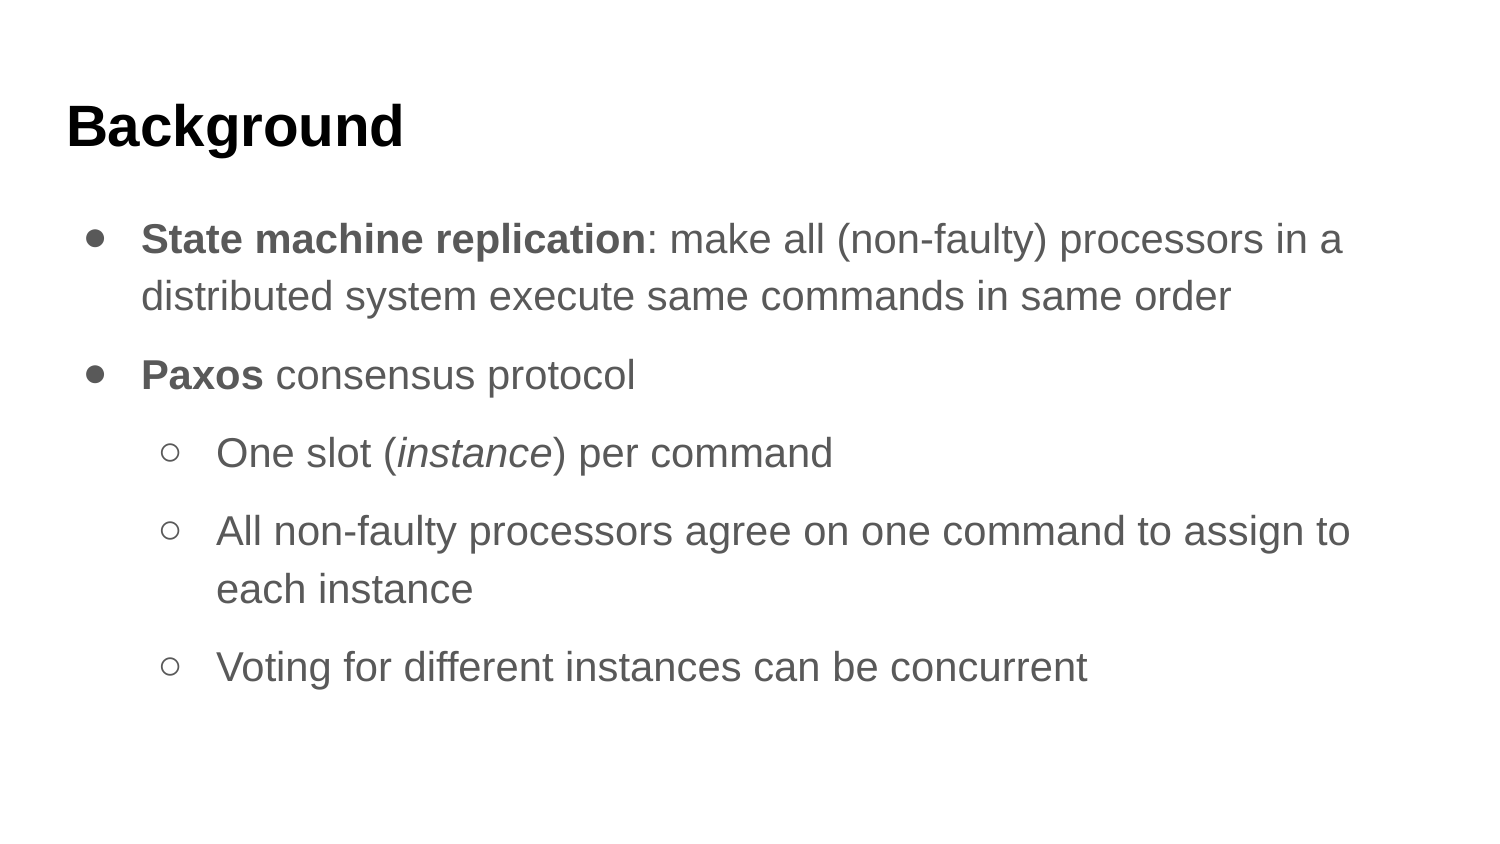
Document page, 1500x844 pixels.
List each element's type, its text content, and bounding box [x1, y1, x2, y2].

title Background [51, 72, 1449, 167]
list State machine replication: make all (non-faulty) processors in a distributed system execute same commands in same order Paxos consensus protocol One slot (instance) per command All non-faulty processors agree on one command to assign to each instance Voting for different instances can be concurrent [51, 189, 1449, 762]
